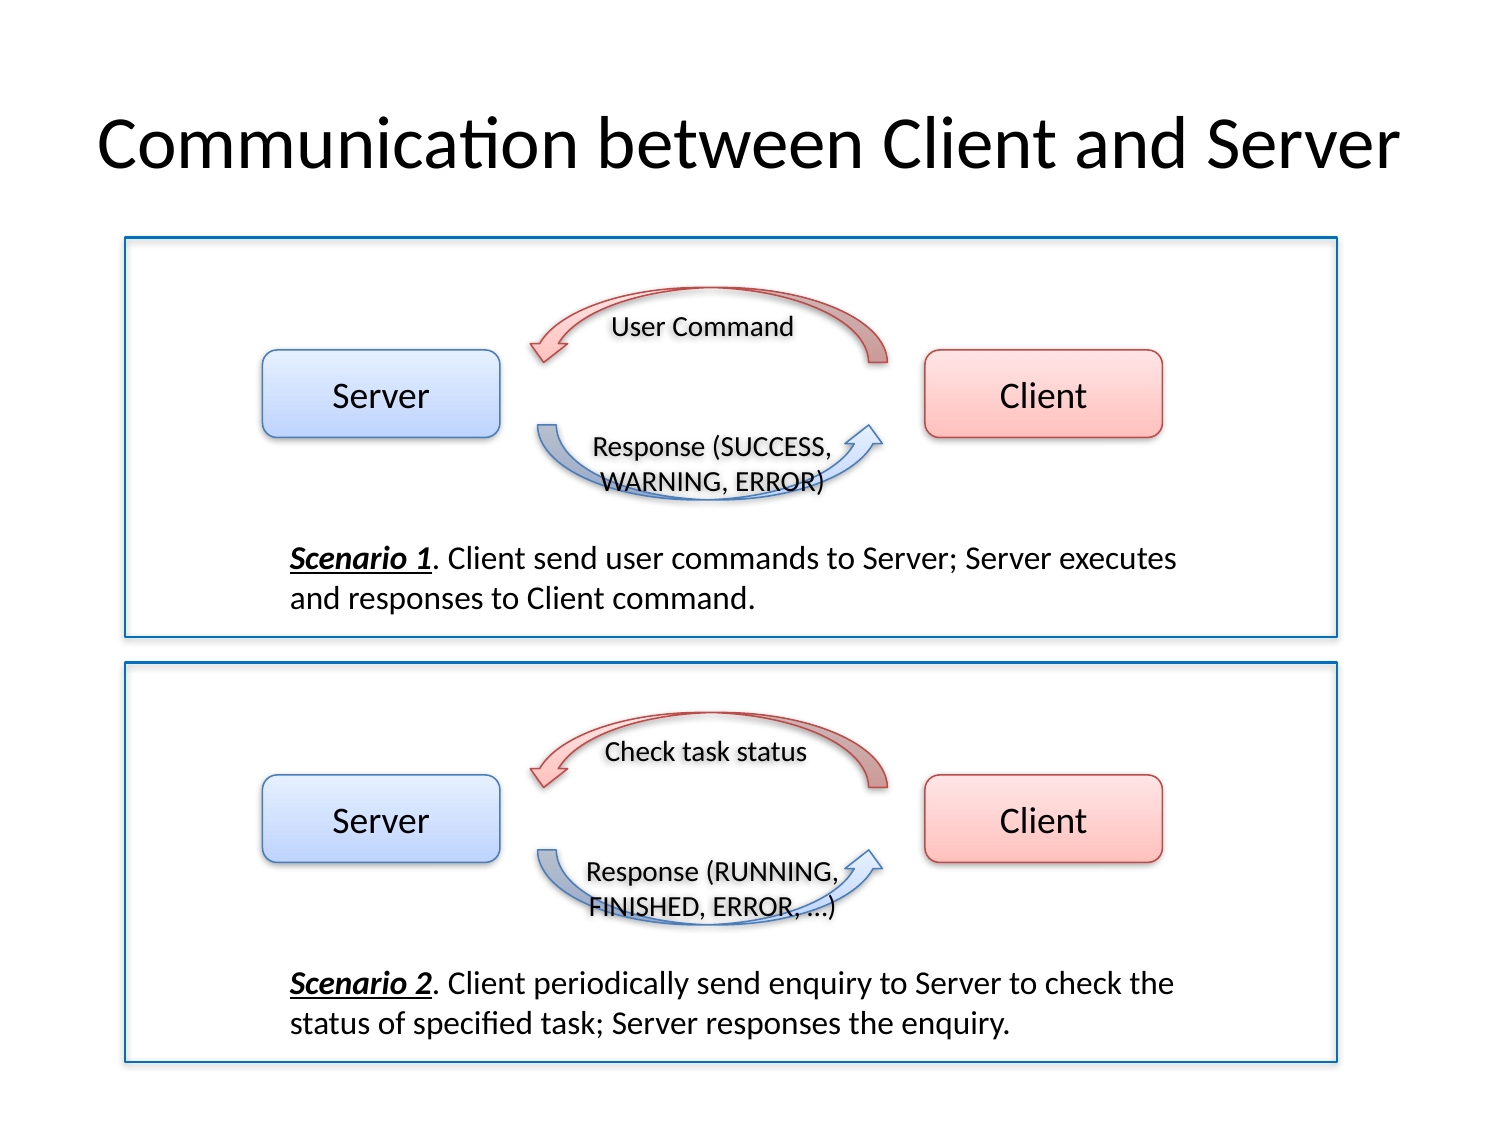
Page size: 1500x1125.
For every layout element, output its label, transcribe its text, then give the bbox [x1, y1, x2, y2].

text_box [124, 662, 1338, 1063]
text_box [124, 237, 1338, 638]
title Communication between Client and Server [75, 45, 1425, 233]
